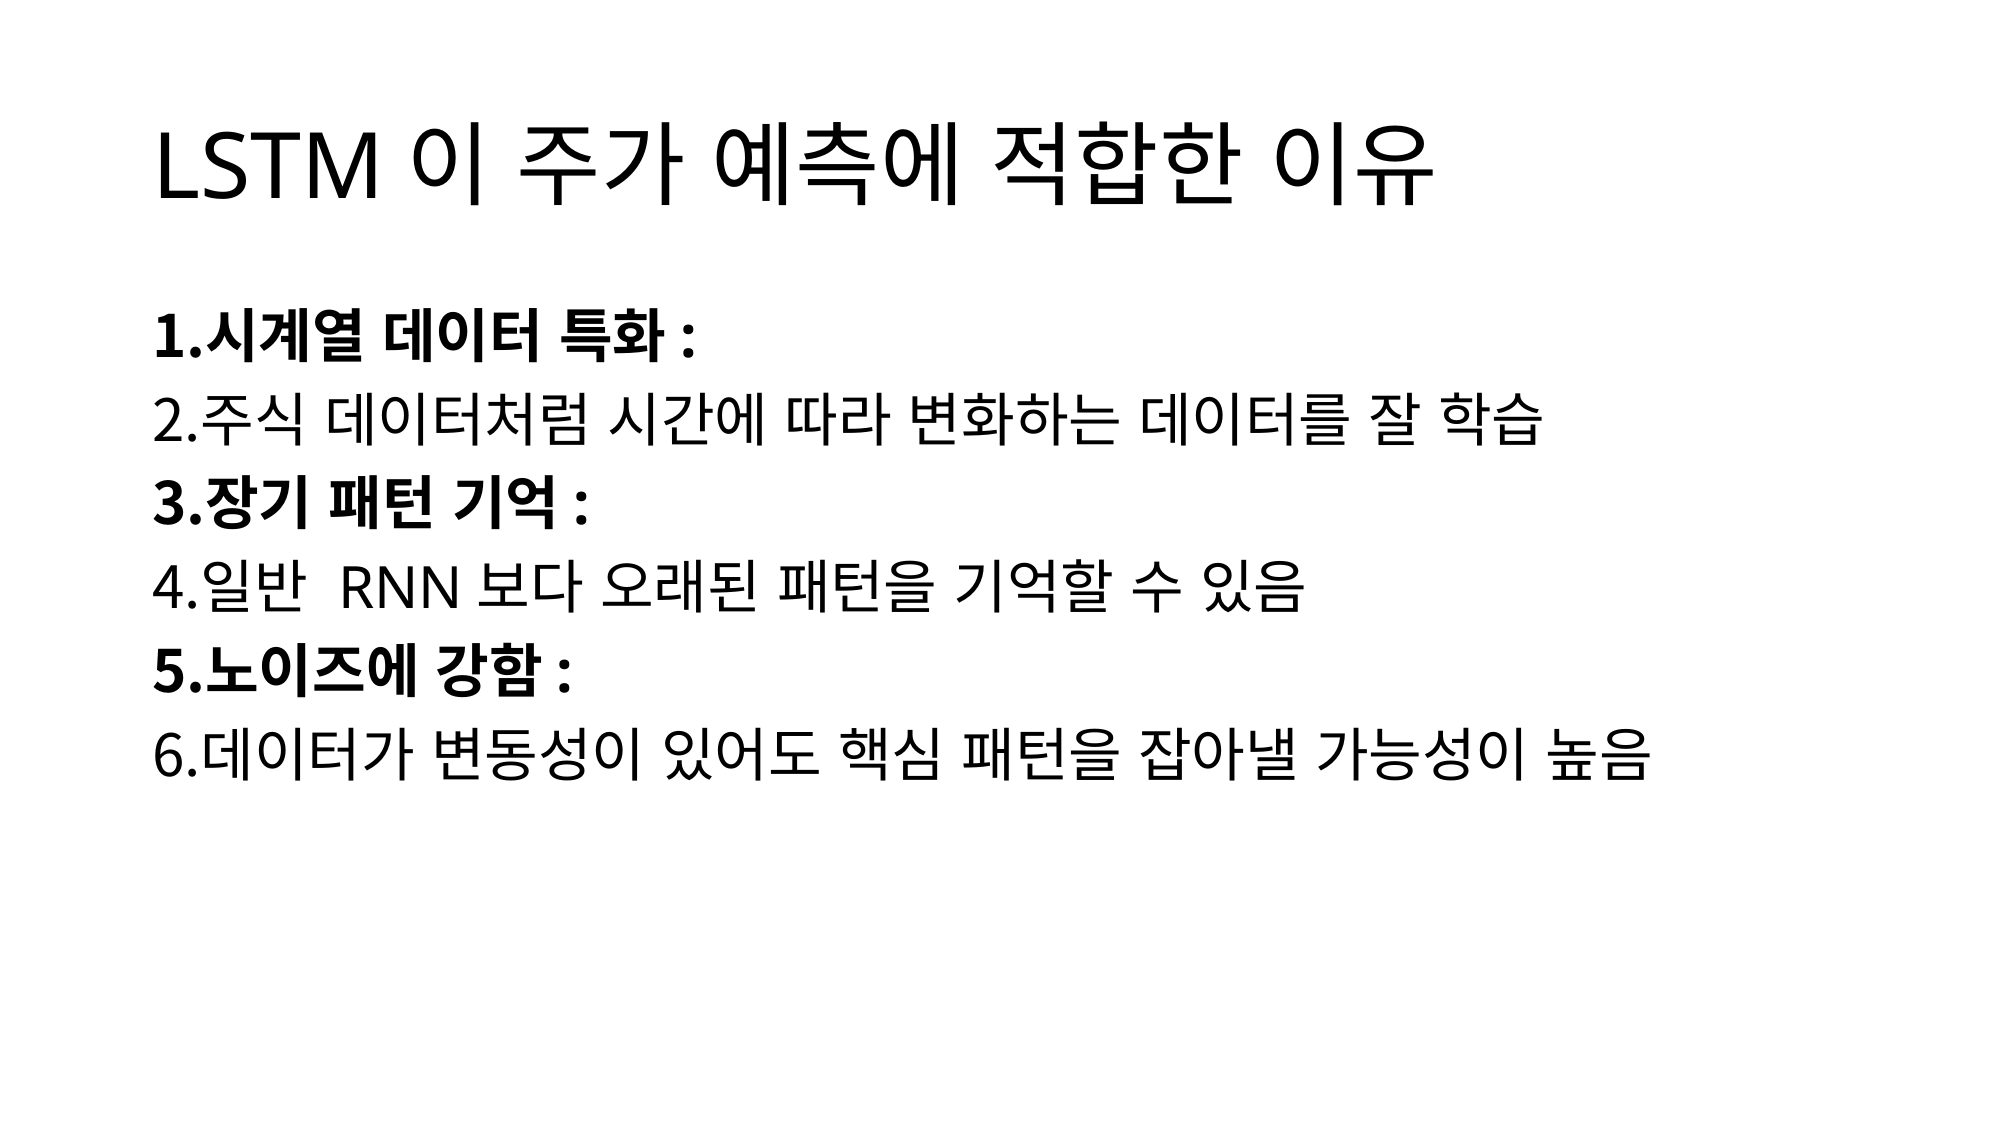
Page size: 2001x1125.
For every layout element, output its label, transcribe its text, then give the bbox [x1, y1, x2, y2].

list 시계열 데이터 특화: 주식 데이터처럼 시간에 따라 변화하는 데이터를 잘 학습 장기 패턴 기억: 일반 RNN보다 오래된 패턴을 기억할 수 있음 노이즈에 강함: 데이터가 변동성이 있어도 핵심 패턴을 잡아낼 가능성이 높음 [137, 299, 1863, 1014]
title LSTM이 주가 예측에 적합한 이유 [137, 59, 1863, 278]
